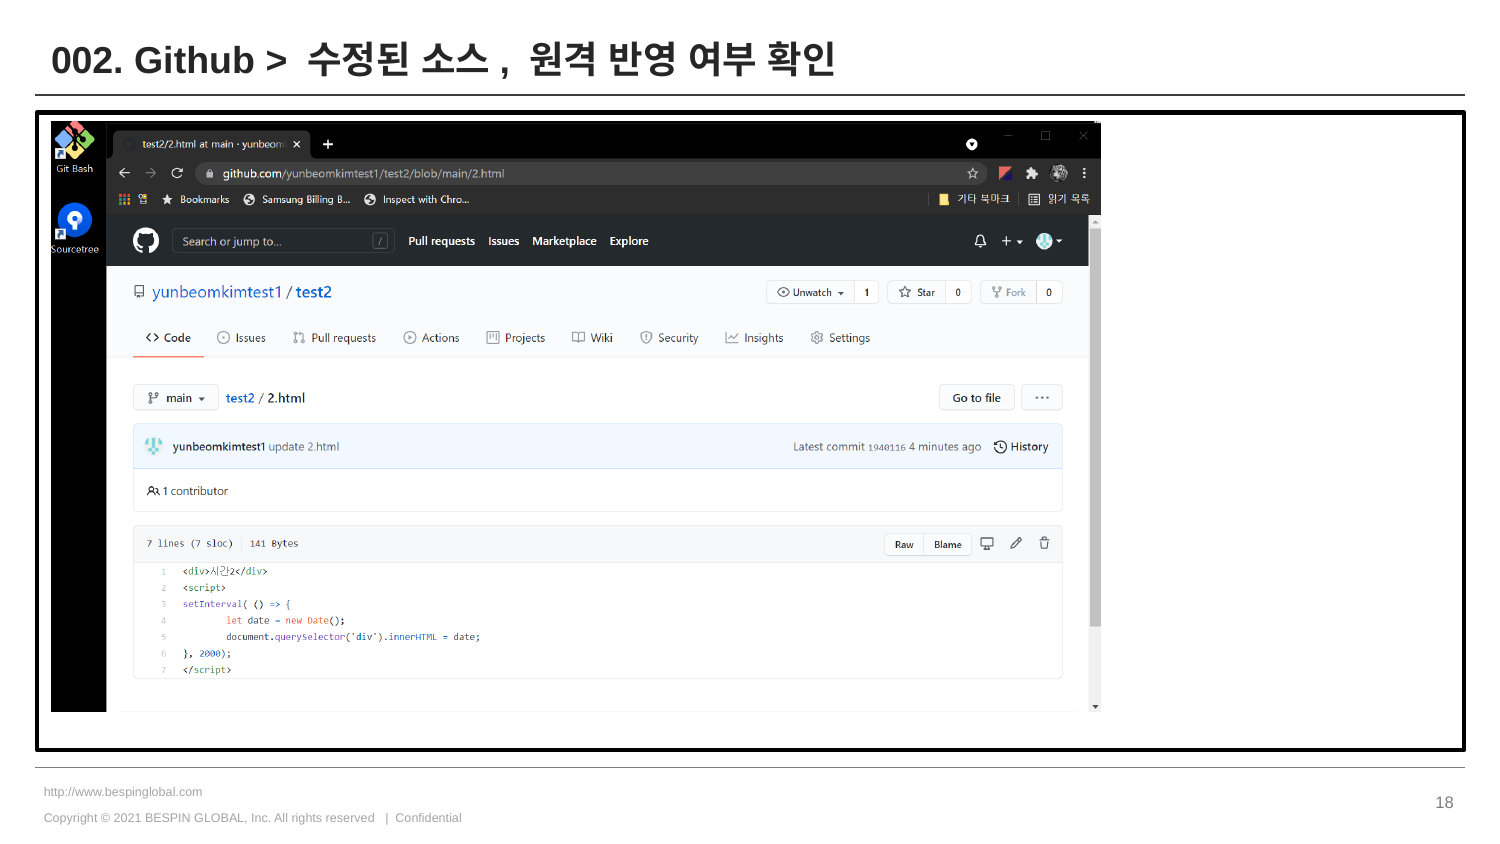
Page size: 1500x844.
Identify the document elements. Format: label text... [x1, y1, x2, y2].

picture [50, 120, 1102, 712]
title 002. Github > 수정된 소스, 원격 반영 여부 확인 [51, 30, 1380, 94]
text_box [36, 112, 1465, 751]
